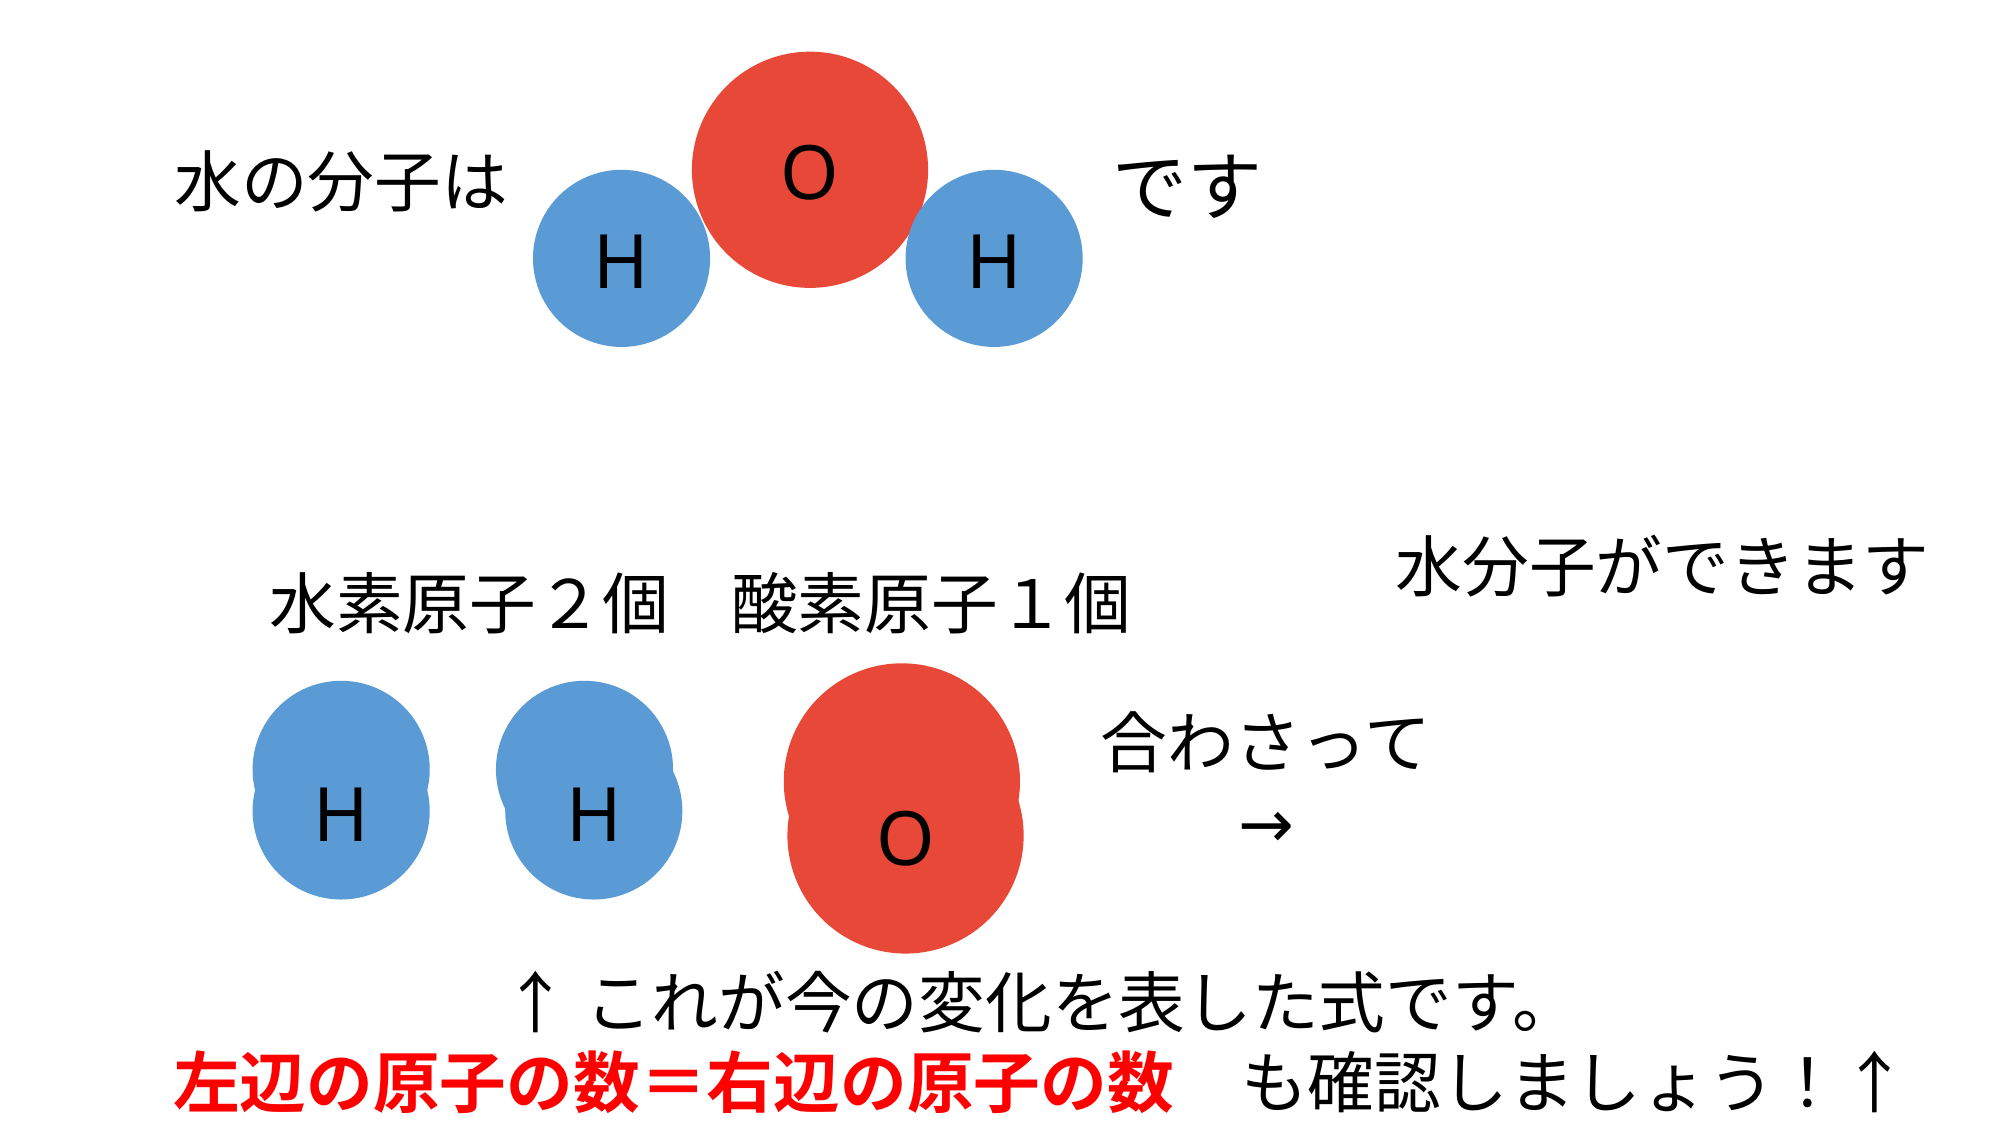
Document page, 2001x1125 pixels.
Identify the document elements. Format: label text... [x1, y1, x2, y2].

text_box H [494, 679, 675, 809]
text_box H [251, 721, 431, 901]
text_box 水分子ができます [1380, 516, 1945, 612]
text_box H [531, 168, 712, 348]
text_box 酸素原子１個 [716, 554, 1147, 650]
text_box ↑これが今の変化を表した式です。 左辺の原子の数＝右辺の原子の数 も確認しましょう！↑ [157, 953, 1924, 1125]
text_box です [1096, 132, 1279, 237]
text_box 水素原子２個 [254, 554, 685, 650]
text_box H [504, 721, 684, 901]
text_box H [251, 679, 431, 790]
text_box 水の分子は [159, 132, 524, 227]
text_box O [782, 662, 1022, 816]
text_box O [690, 50, 930, 289]
text_box 合わさって → [1085, 693, 1447, 868]
text_box O [786, 716, 1025, 953]
text_box H [904, 168, 1084, 348]
